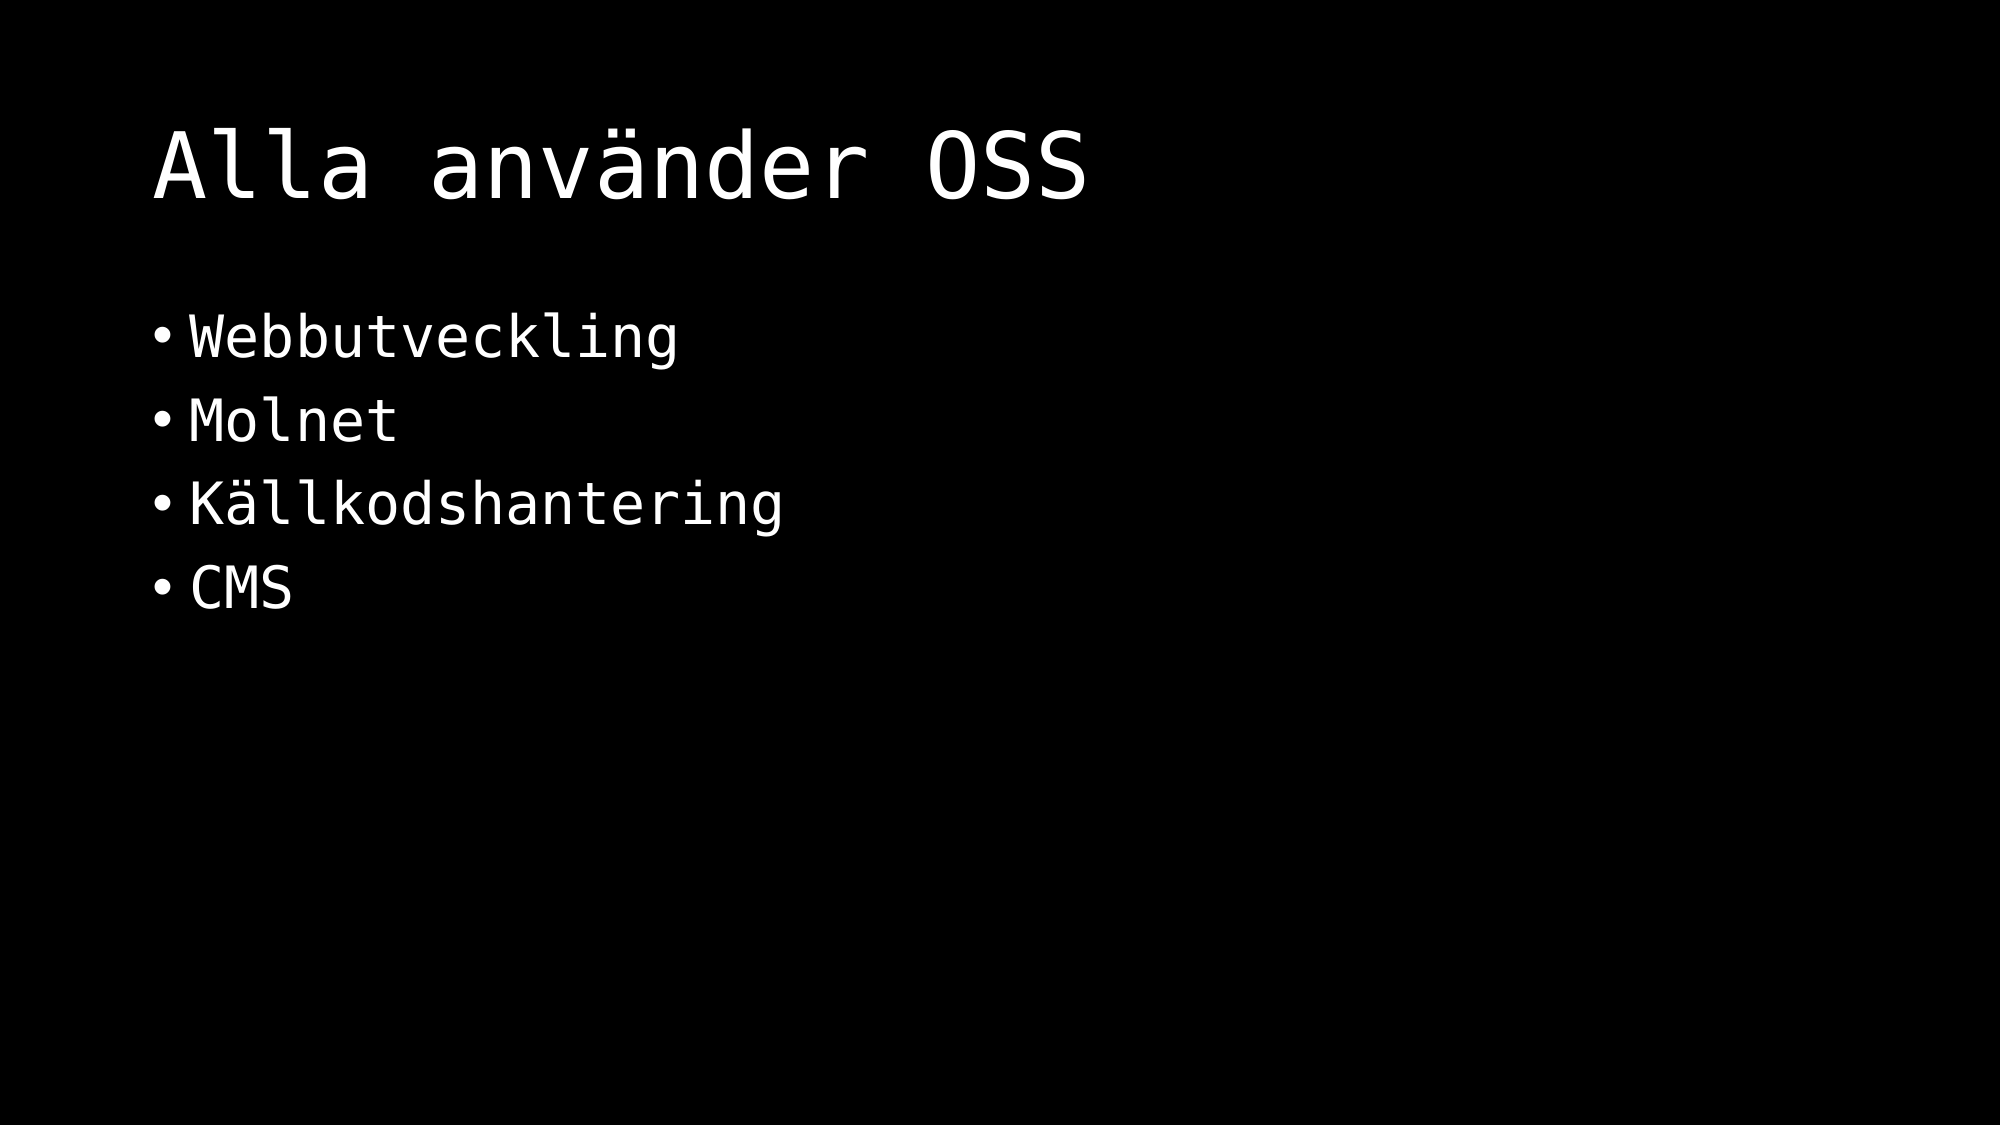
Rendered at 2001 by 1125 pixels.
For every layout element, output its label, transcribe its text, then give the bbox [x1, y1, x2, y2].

title Alla använder OSS [137, 59, 1863, 278]
list Webbutveckling Molnet Källkodshantering CMS [137, 299, 1863, 1014]
